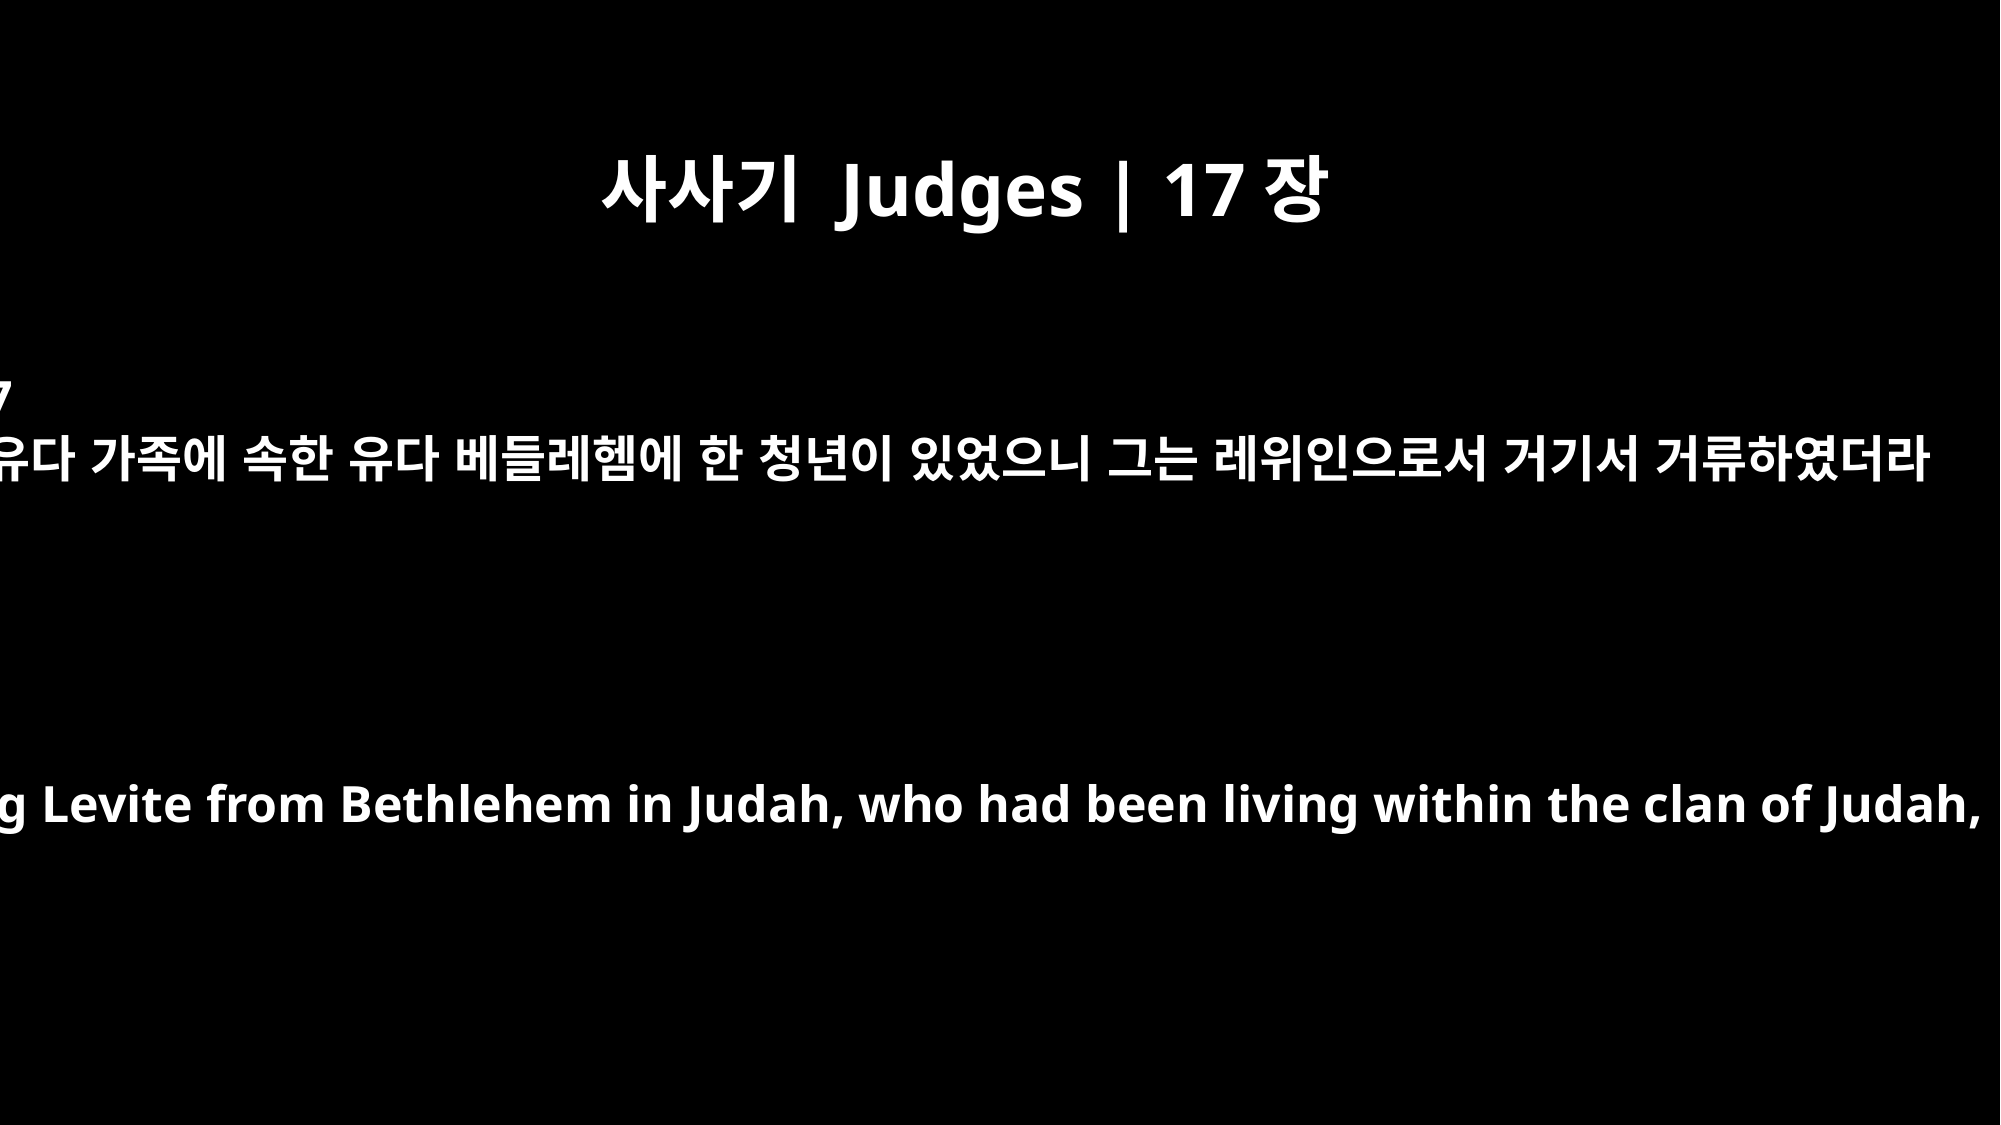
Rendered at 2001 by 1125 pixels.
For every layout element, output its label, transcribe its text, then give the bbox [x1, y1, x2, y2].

text_box 7 유다 가족에 속한 유다 베들레헴에 한 청년이 있었으니 그는 레위인으로서 거기서 거류하였더라 [0, 359, 1948, 495]
text_box A young Levite from Bethlehem in Judah, who had been living within the clan of Judah, [0, 764, 1999, 840]
text_box 사사기 Judges | 17장 [585, 136, 1347, 239]
